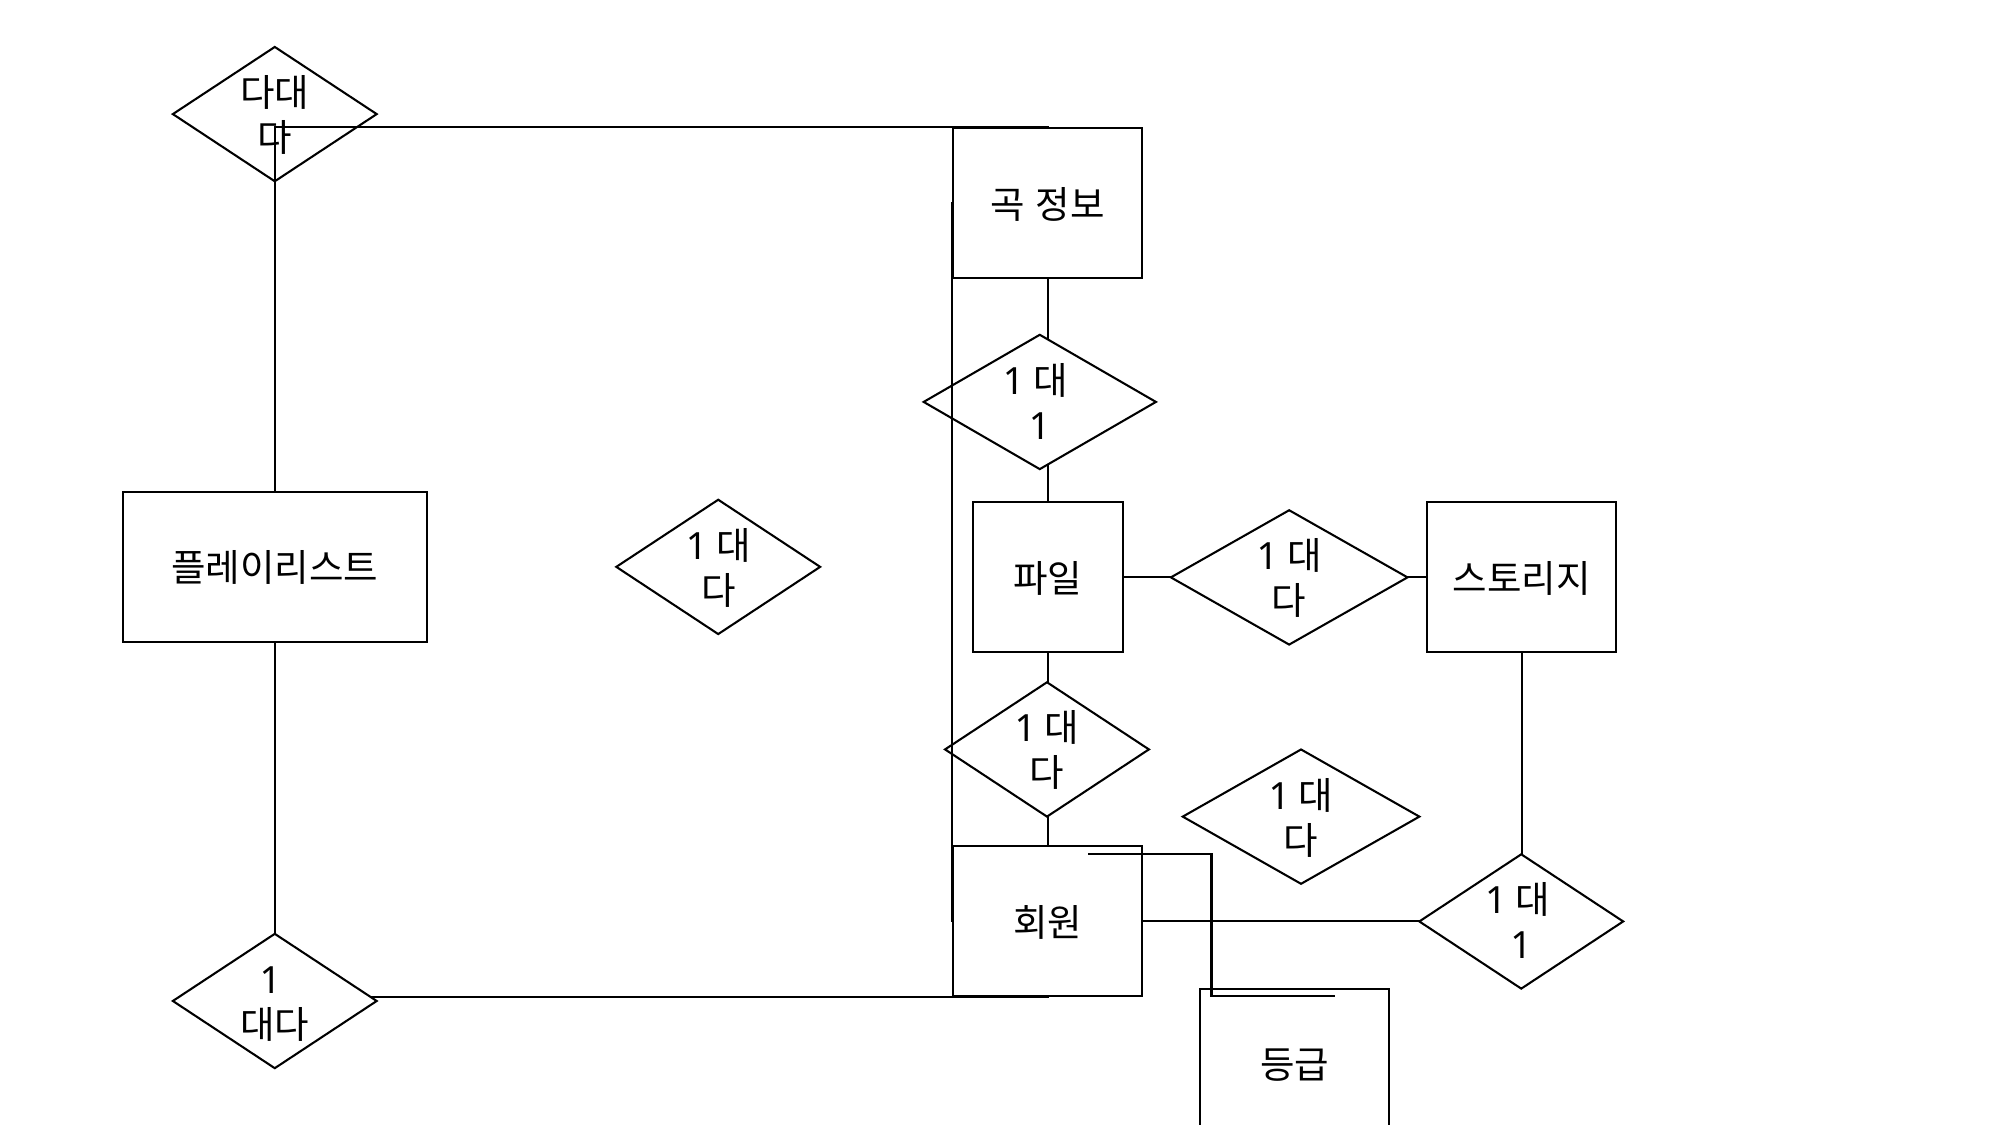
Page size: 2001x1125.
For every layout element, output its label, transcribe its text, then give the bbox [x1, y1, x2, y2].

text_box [1140, 801, 1283, 1049]
text_box 곡 정보 [952, 127, 1143, 279]
text_box 1대다 [170, 932, 379, 1070]
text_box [1142, 652, 1522, 922]
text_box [479, 0, 843, 697]
text_box 1대1 [1048, 338, 1159, 466]
text_box 1대 다 [1048, 681, 1142, 818]
text_box 1대1 [1418, 853, 1626, 990]
text_box 플레이리스트 [122, 491, 428, 643]
text_box 1대1 [956, 333, 1047, 471]
text_box 1대 다 [1169, 509, 1409, 577]
text_box 스토리지 [1426, 501, 1617, 653]
text_box 1대 다 [943, 744, 951, 755]
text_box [483, 432, 839, 1125]
text_box 다대다 [170, 45, 379, 183]
text_box 파일 [972, 501, 1124, 653]
text_box 등급 [1199, 988, 1390, 1125]
text_box 1대 다 [956, 681, 1047, 818]
text_box 1대 다 [1169, 578, 1409, 646]
text_box 회원 [952, 845, 1140, 997]
text_box 1대1 [921, 384, 951, 419]
